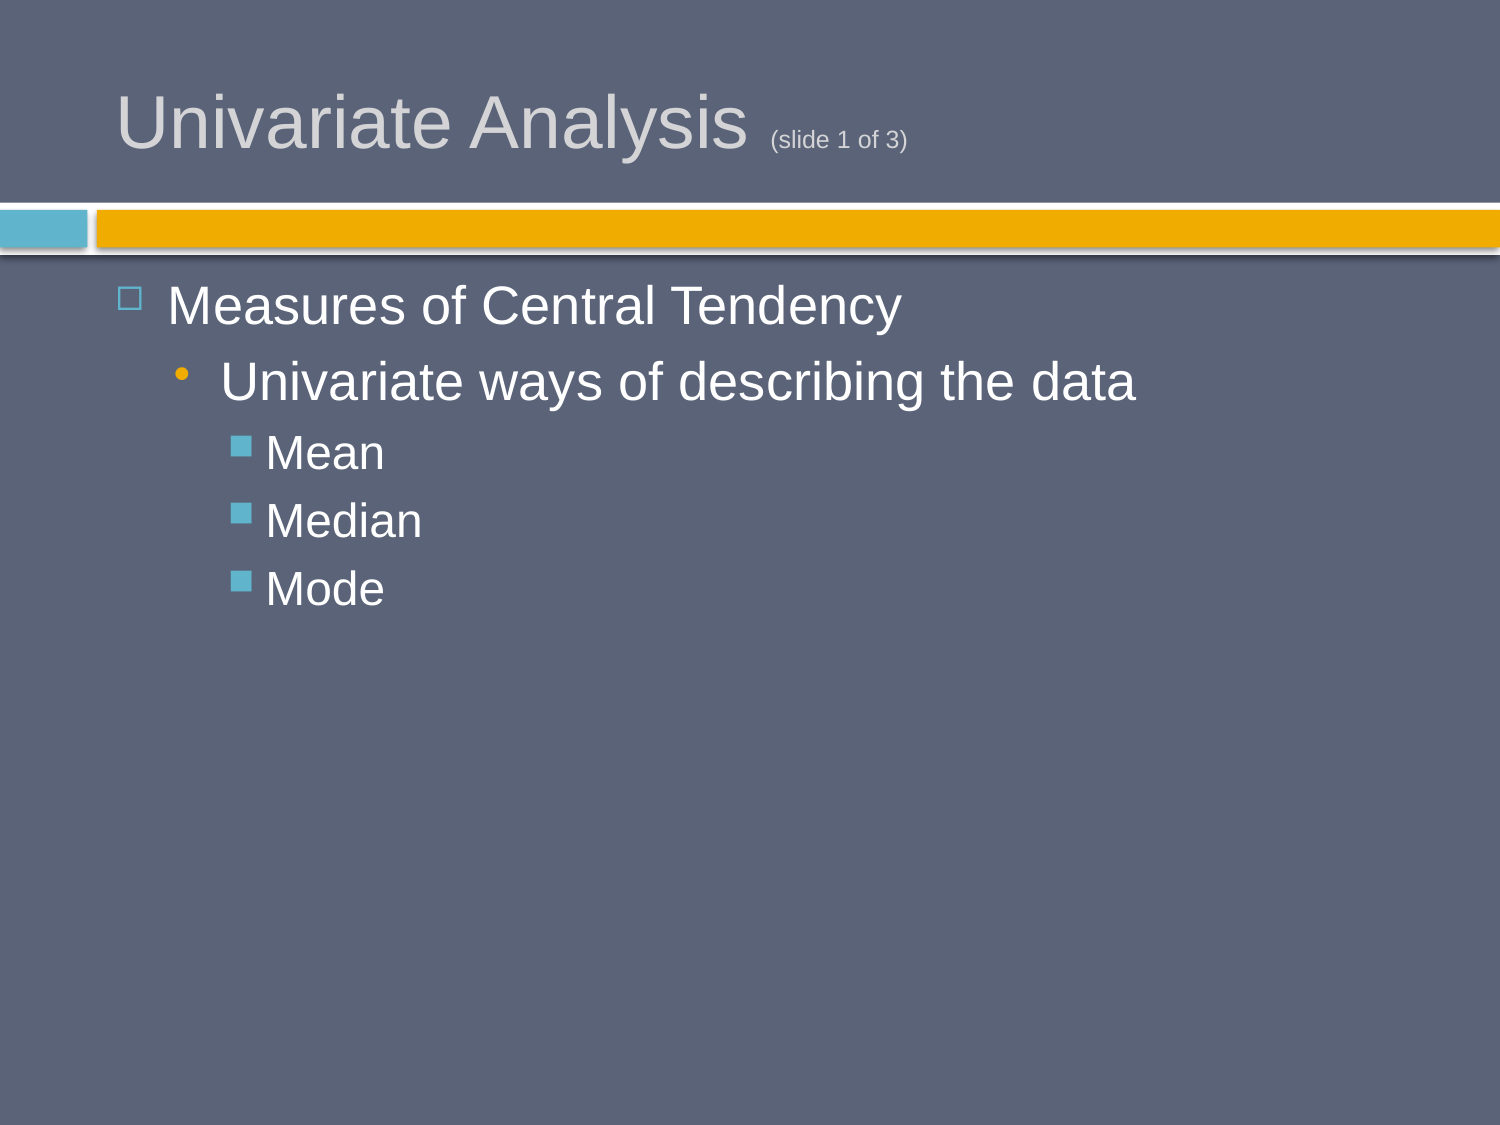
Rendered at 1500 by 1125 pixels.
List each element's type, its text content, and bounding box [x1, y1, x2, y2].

list Measures of Central Tendency Univariate ways of describing the data Mean Median Mode [100, 262, 1439, 1001]
title Univariate Analysis (slide 1 of 3) [100, 37, 1439, 201]
